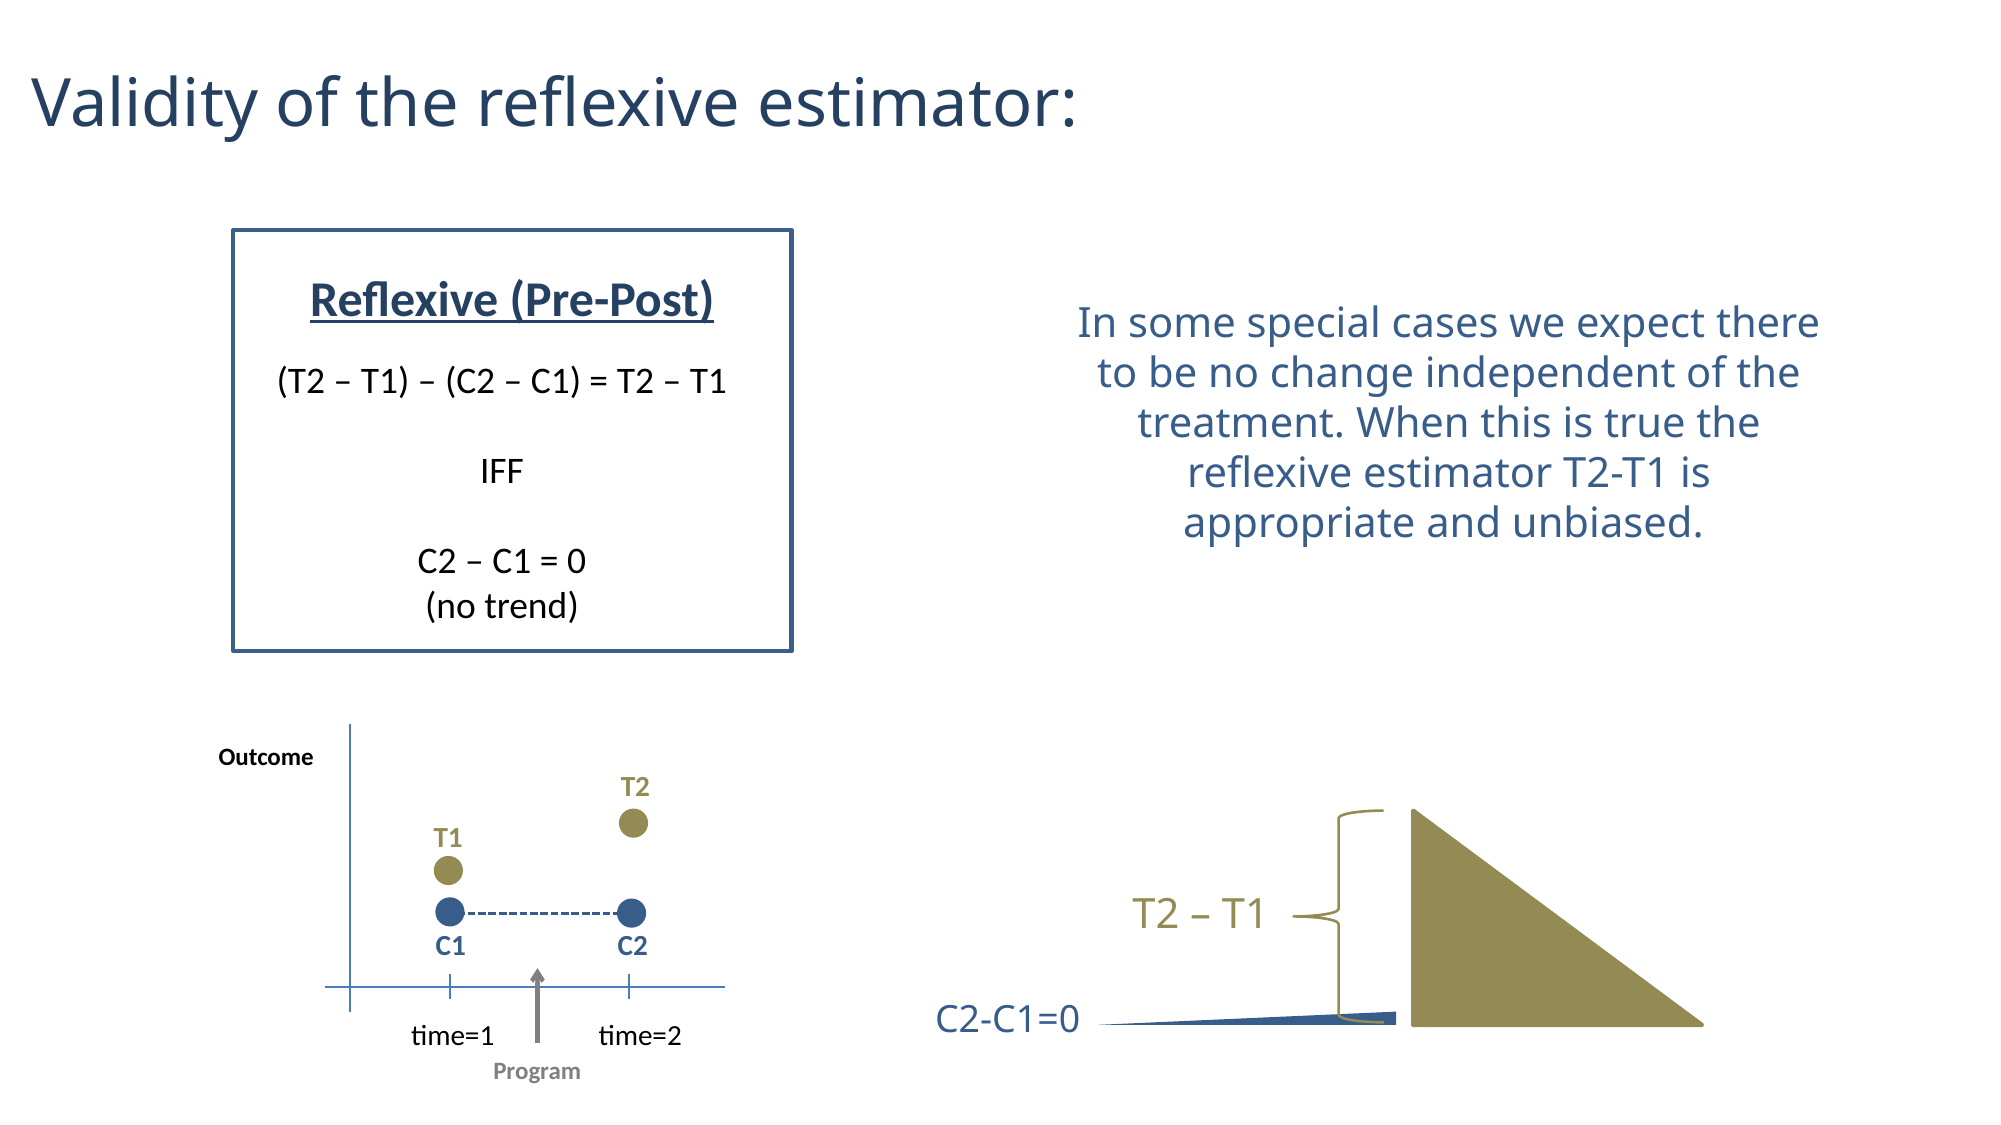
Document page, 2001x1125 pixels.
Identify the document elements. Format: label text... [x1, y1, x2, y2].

text_box [231, 228, 794, 653]
text_box [618, 810, 649, 838]
text_box [1411, 808, 1705, 1028]
text_box C2 [603, 918, 663, 969]
text_box [435, 897, 465, 918]
text_box T2 – T1 [1117, 879, 1284, 944]
text_box Outcome [203, 732, 329, 778]
text_box time=2 [583, 1008, 697, 1059]
text_box time=1 [396, 1008, 510, 1059]
text_box C1 [420, 918, 481, 969]
text_box In some special cases we expect there to be no change independent of the treatment. When this is true the reflexive estimator T2-T1 is appropriate and unbiased. [1055, 288, 1843, 554]
text_box T1 [418, 810, 478, 861]
text_box [617, 898, 647, 918]
text_box C2-C1=0 [920, 987, 1096, 1048]
text_box Validity of the reflexive estimator: [0, 52, 1242, 147]
text_box [1292, 809, 1384, 1024]
text_box [433, 861, 463, 886]
text_box Program [478, 1046, 597, 1092]
text_box T2 [606, 760, 665, 810]
text_box [1096, 1009, 1399, 1027]
